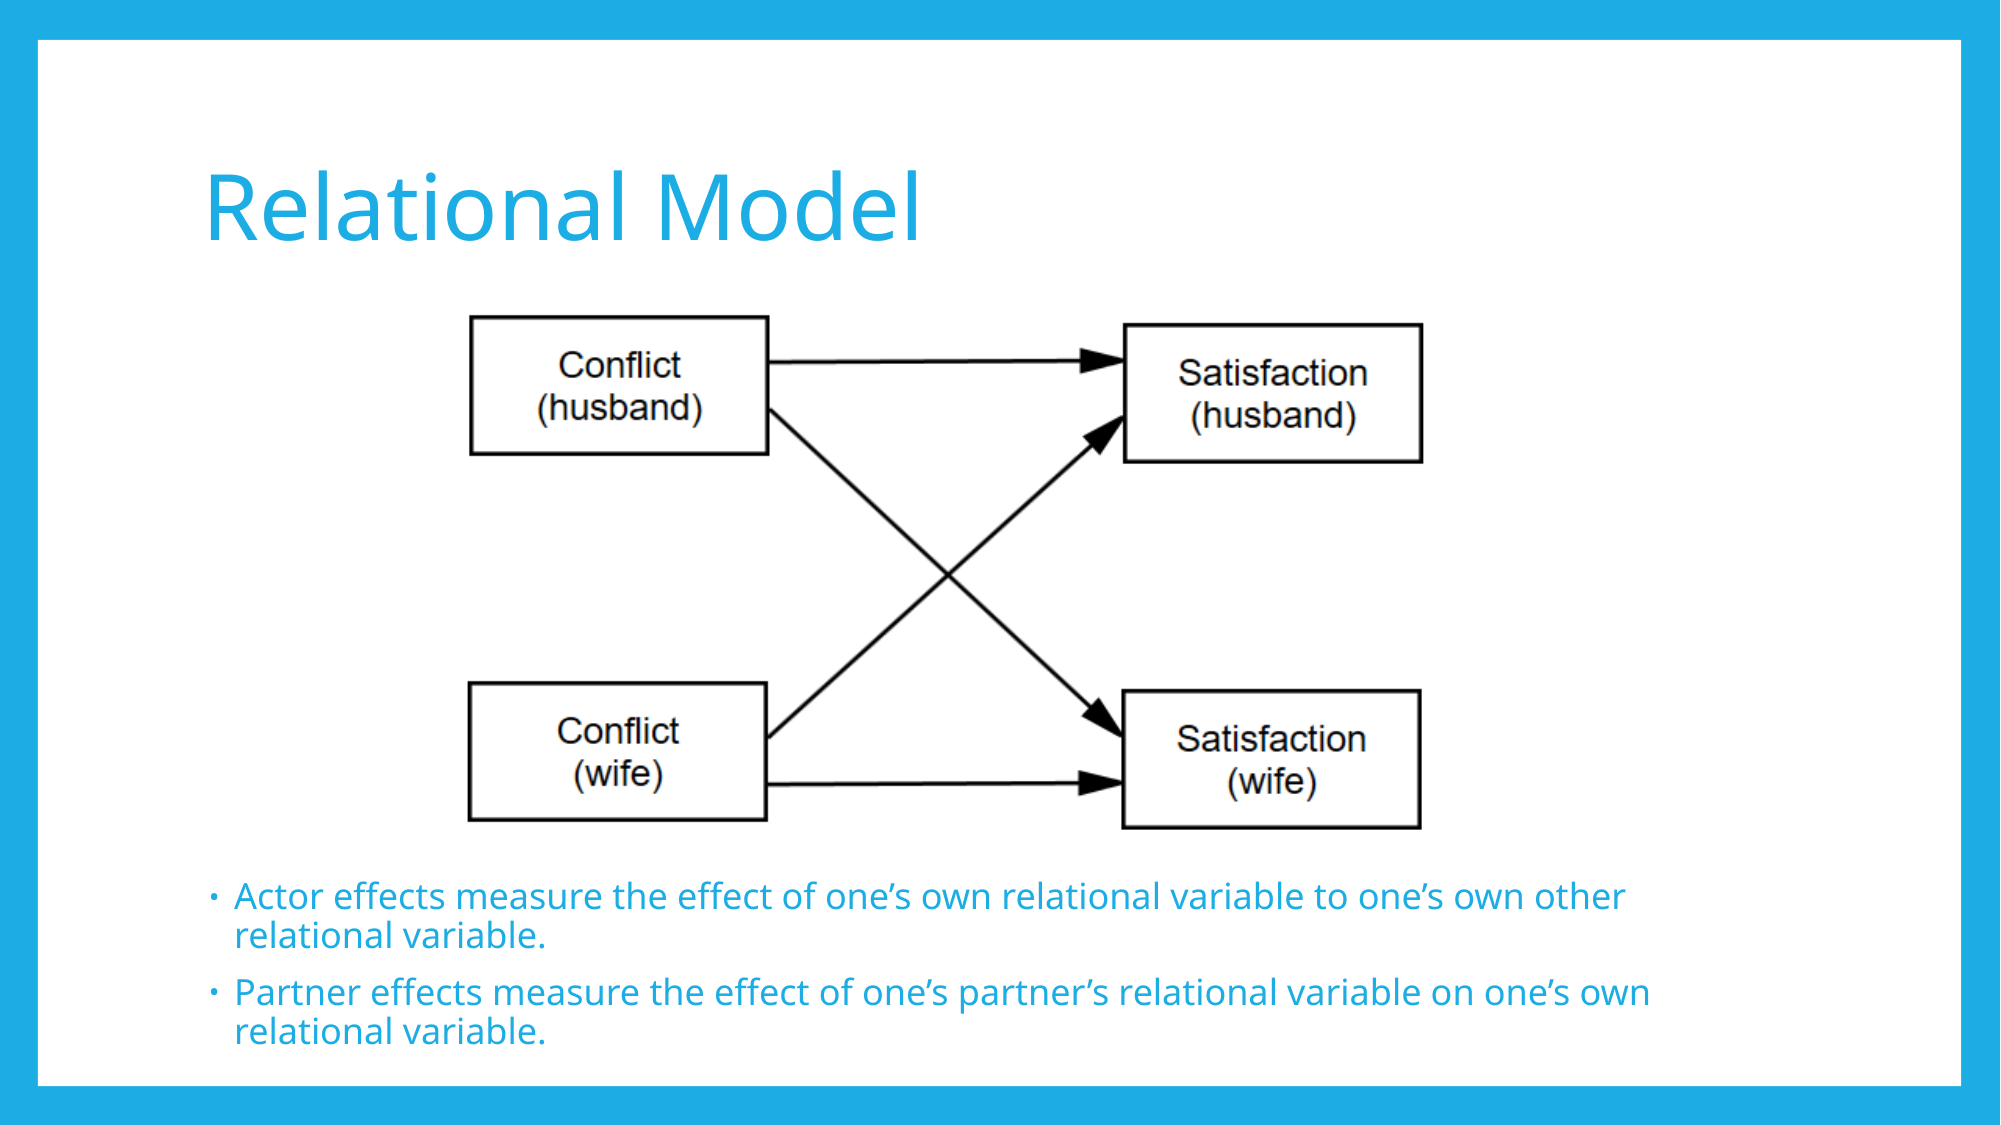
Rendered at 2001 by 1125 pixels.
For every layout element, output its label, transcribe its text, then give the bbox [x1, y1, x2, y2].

title Relational Model [187, 99, 1808, 323]
picture [431, 291, 1447, 855]
list Actor effects measure the effect of one’s own relational variable to one’s own other relational variable. Partner effects measure the effect of one’s partner’s relational variable on one’s own relational variable. [187, 871, 1808, 1061]
